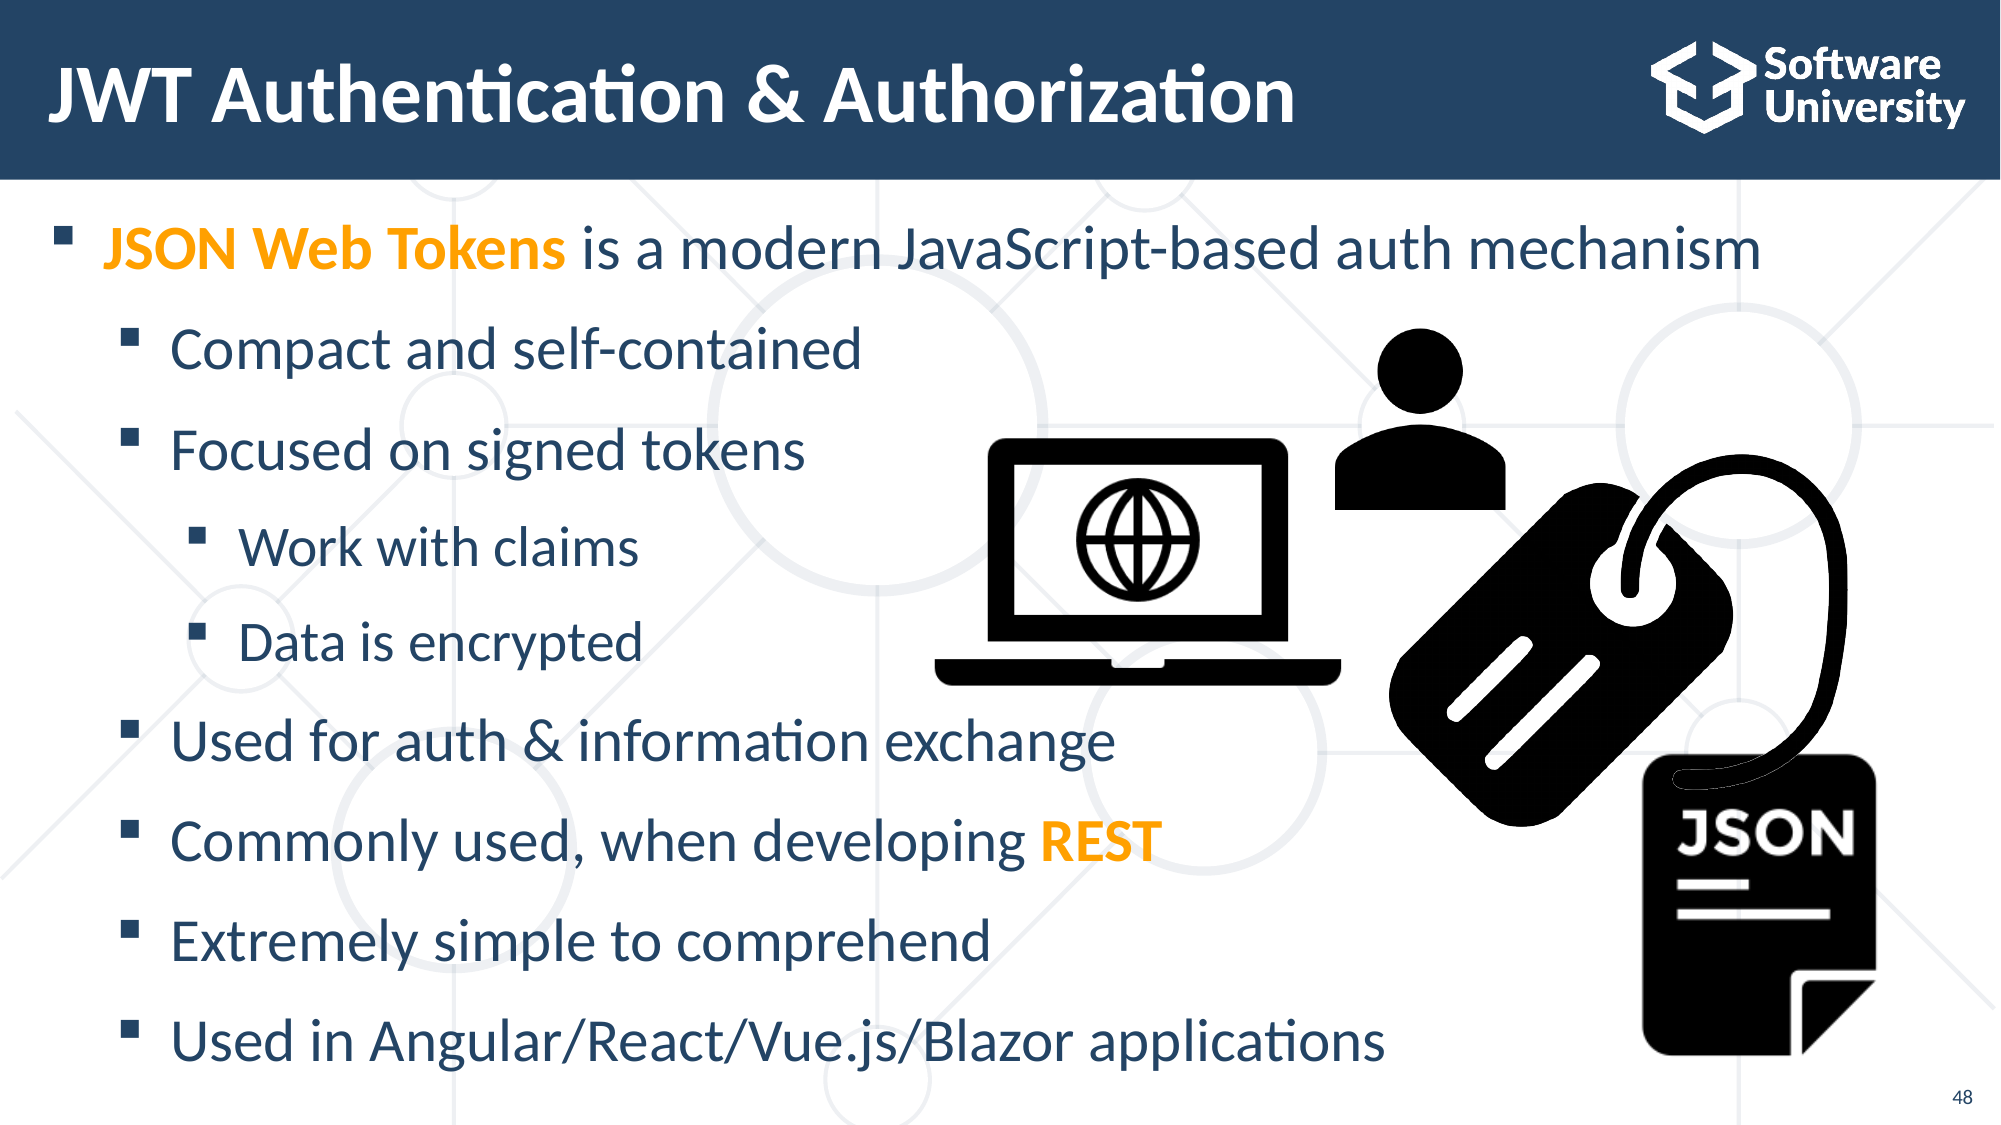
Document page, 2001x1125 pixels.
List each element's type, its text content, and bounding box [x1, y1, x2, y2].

picture [1651, 41, 1966, 134]
list JSON Web Tokens is a modern JavaScript-based auth mechanism Compact and self-contained Focused on signed tokens Work with claims Data is encrypted Used for auth & information exchange Commonly used, when developing REST Extremely simple to comprehend Used in Angular/React/Vue.js/Blazor applications [31, 196, 2000, 1088]
slide_number 48 [1927, 1067, 1989, 1117]
picture [926, 291, 1917, 1062]
title JWT Authentication & Authorization [31, 16, 1625, 162]
